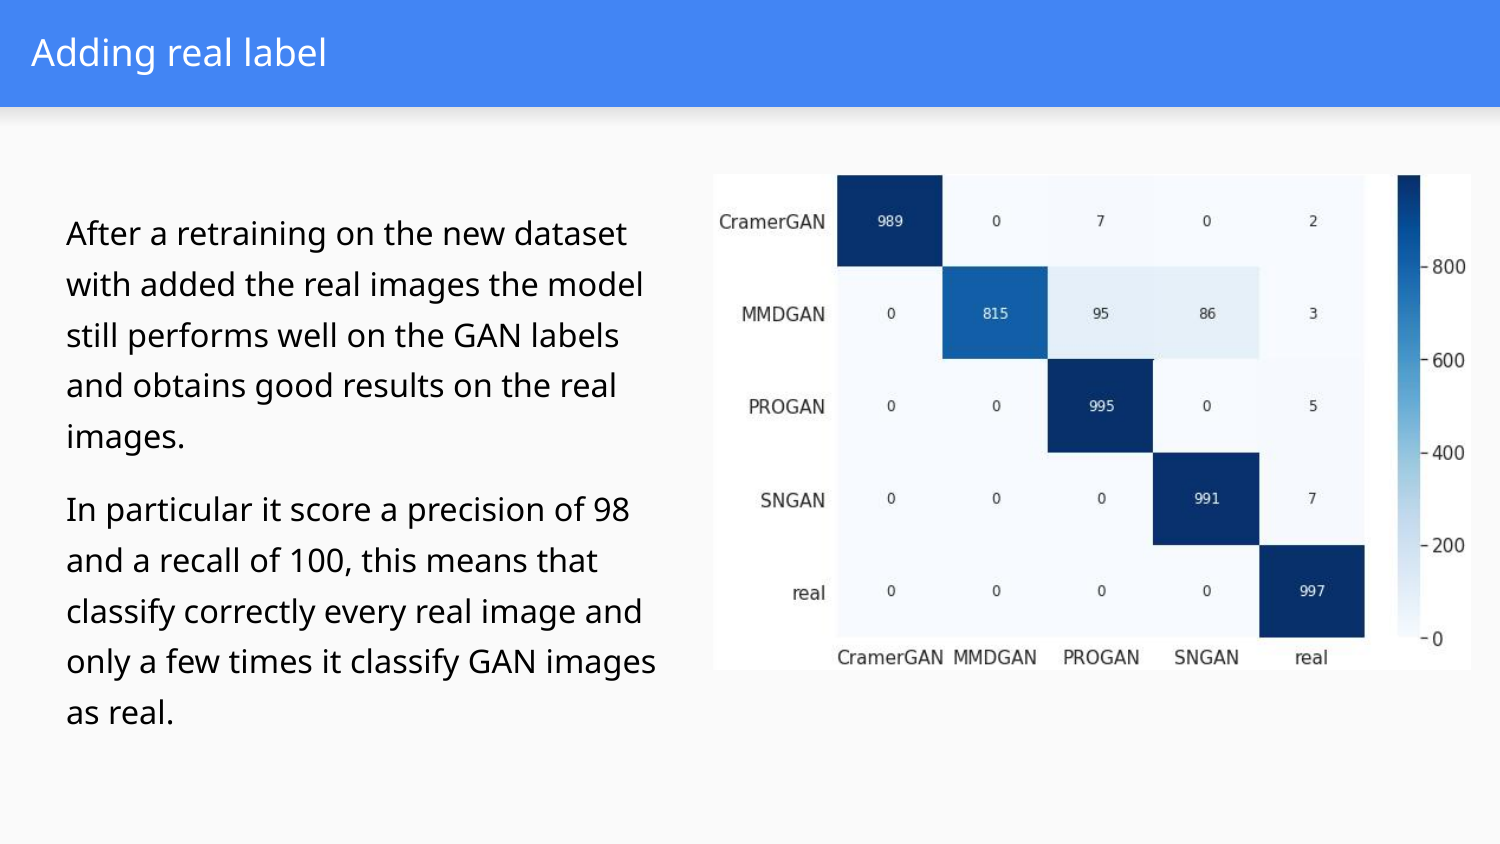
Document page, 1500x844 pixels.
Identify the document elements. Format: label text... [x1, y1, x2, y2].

list After a retraining on the new dataset with added the real images the model still performs well on the GAN labels and obtains good results on the real images. In particular it score a precision of 98 and a recall of 100, this means that classify correctly every real image and only a few times it classify GAN images as real. [51, 189, 689, 750]
picture [712, 174, 1472, 670]
title Adding real label [16, 2, 1464, 102]
